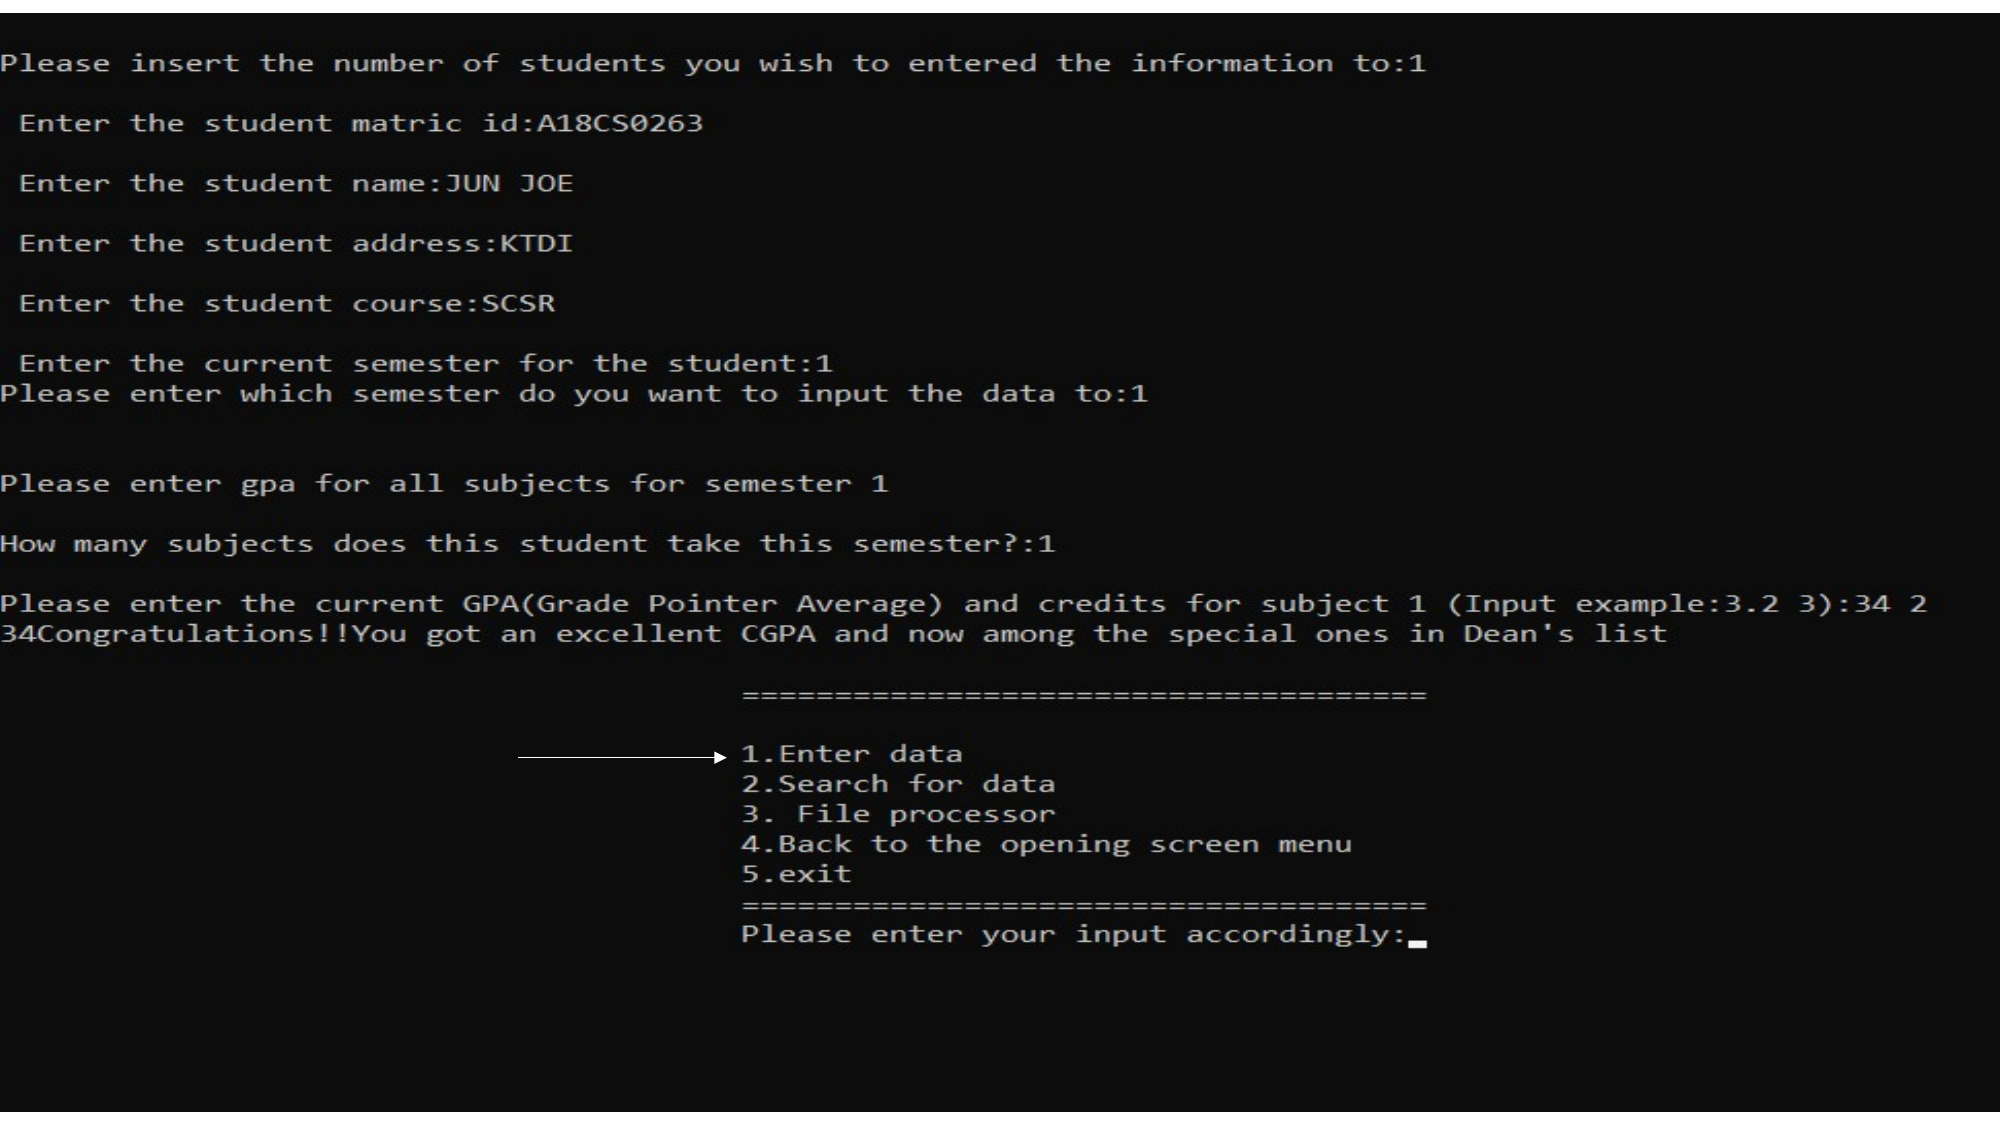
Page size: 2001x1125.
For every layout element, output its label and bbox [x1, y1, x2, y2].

list [0, 13, 2000, 1112]
